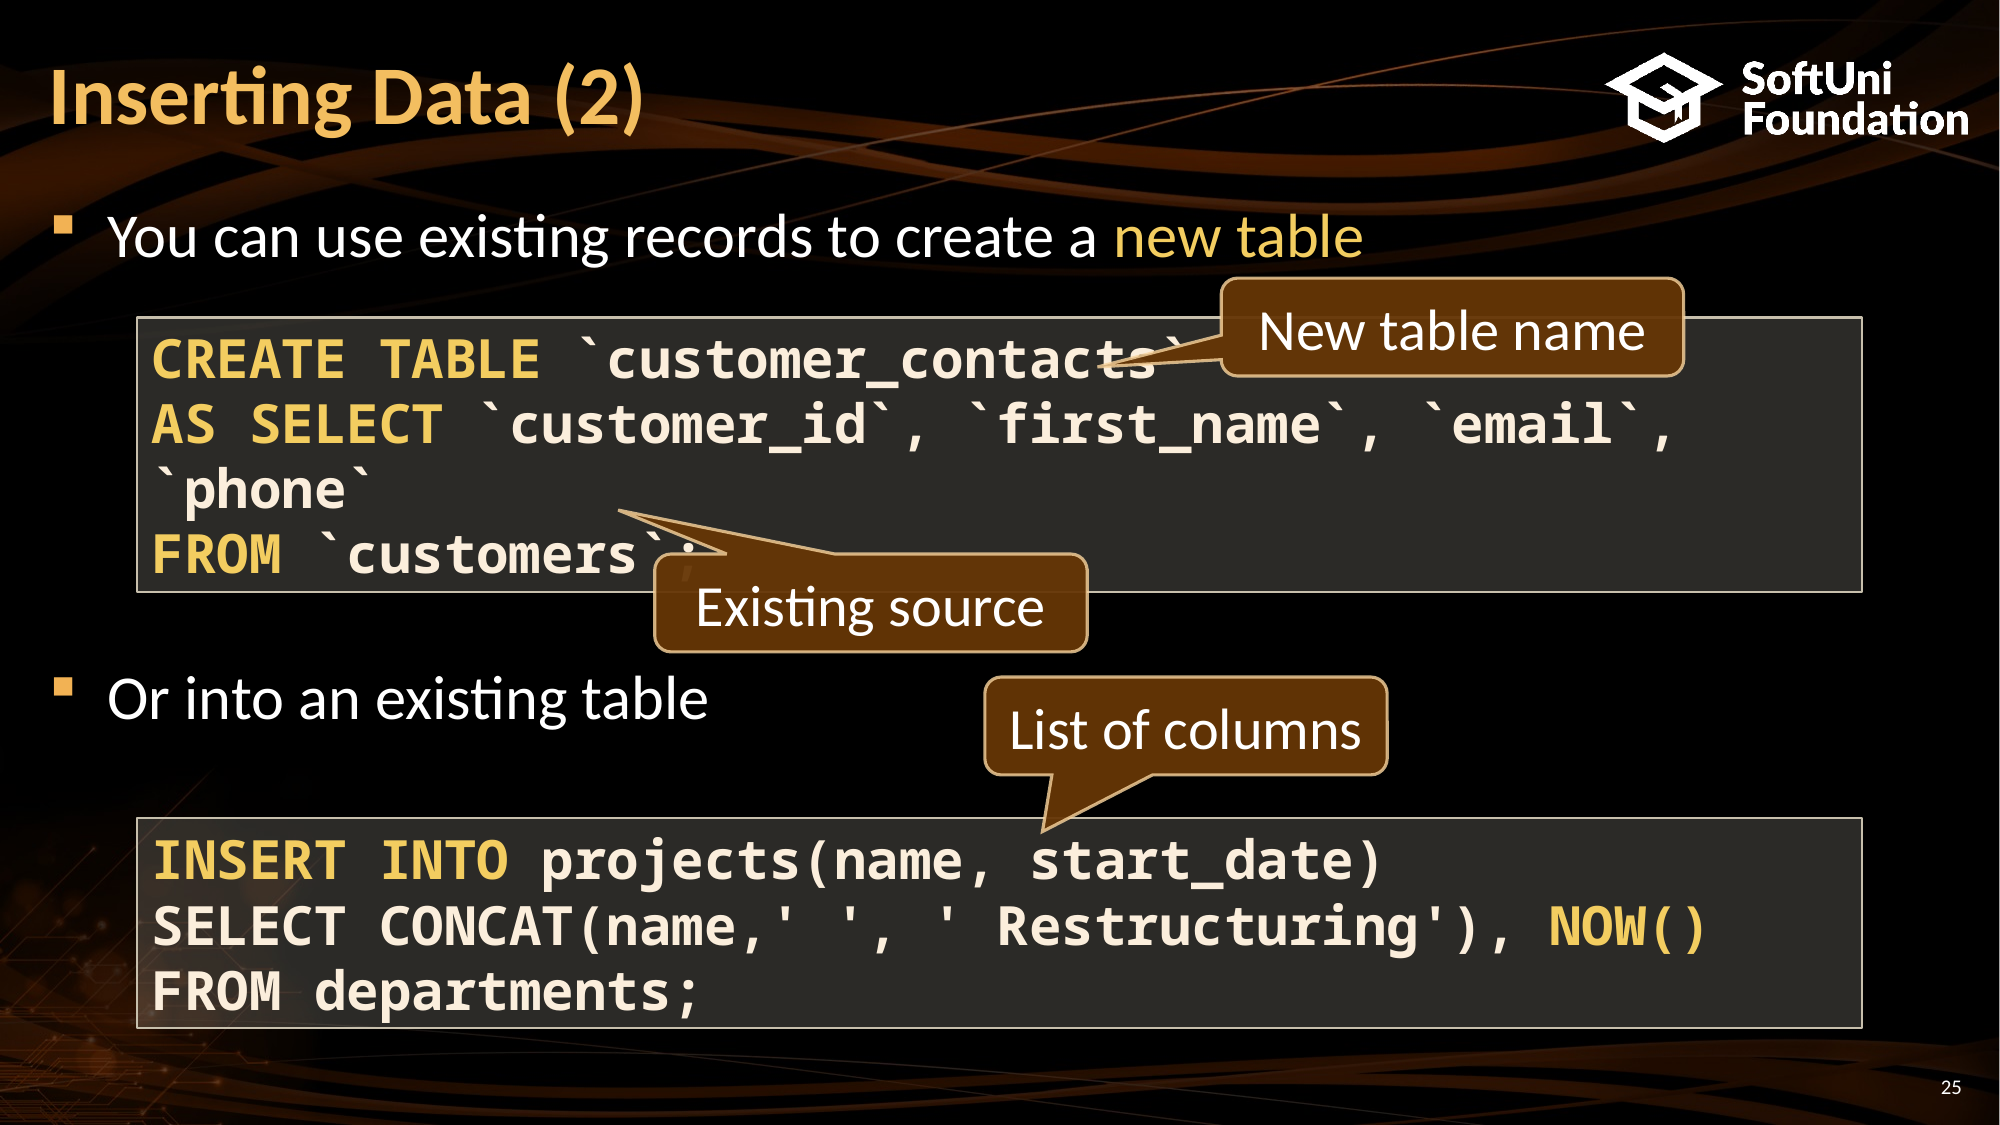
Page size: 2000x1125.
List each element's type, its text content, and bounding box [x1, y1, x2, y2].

text_box CREATE TABLE `customer_contacts` AS SELECT `customer_id`, `first_name`, `email`, `phone` FROM `customers`; [137, 317, 1863, 593]
text_box New table name [1097, 277, 1685, 378]
list You can use existing records to create a new table Or into an existing table [31, 188, 1968, 1103]
text_box List of columns [983, 675, 1389, 834]
text_box INSERT INTO projects(name, start_date) SELECT CONCAT(name,' ', ' Restructuring'), NOW() FROM departments; [137, 818, 1863, 1029]
text_box Existing source [617, 509, 1089, 653]
title Inserting Data (2) [30, 6, 1602, 189]
picture [0, 0, 2000, 1125]
slide_number 25 [1897, 1070, 1968, 1103]
